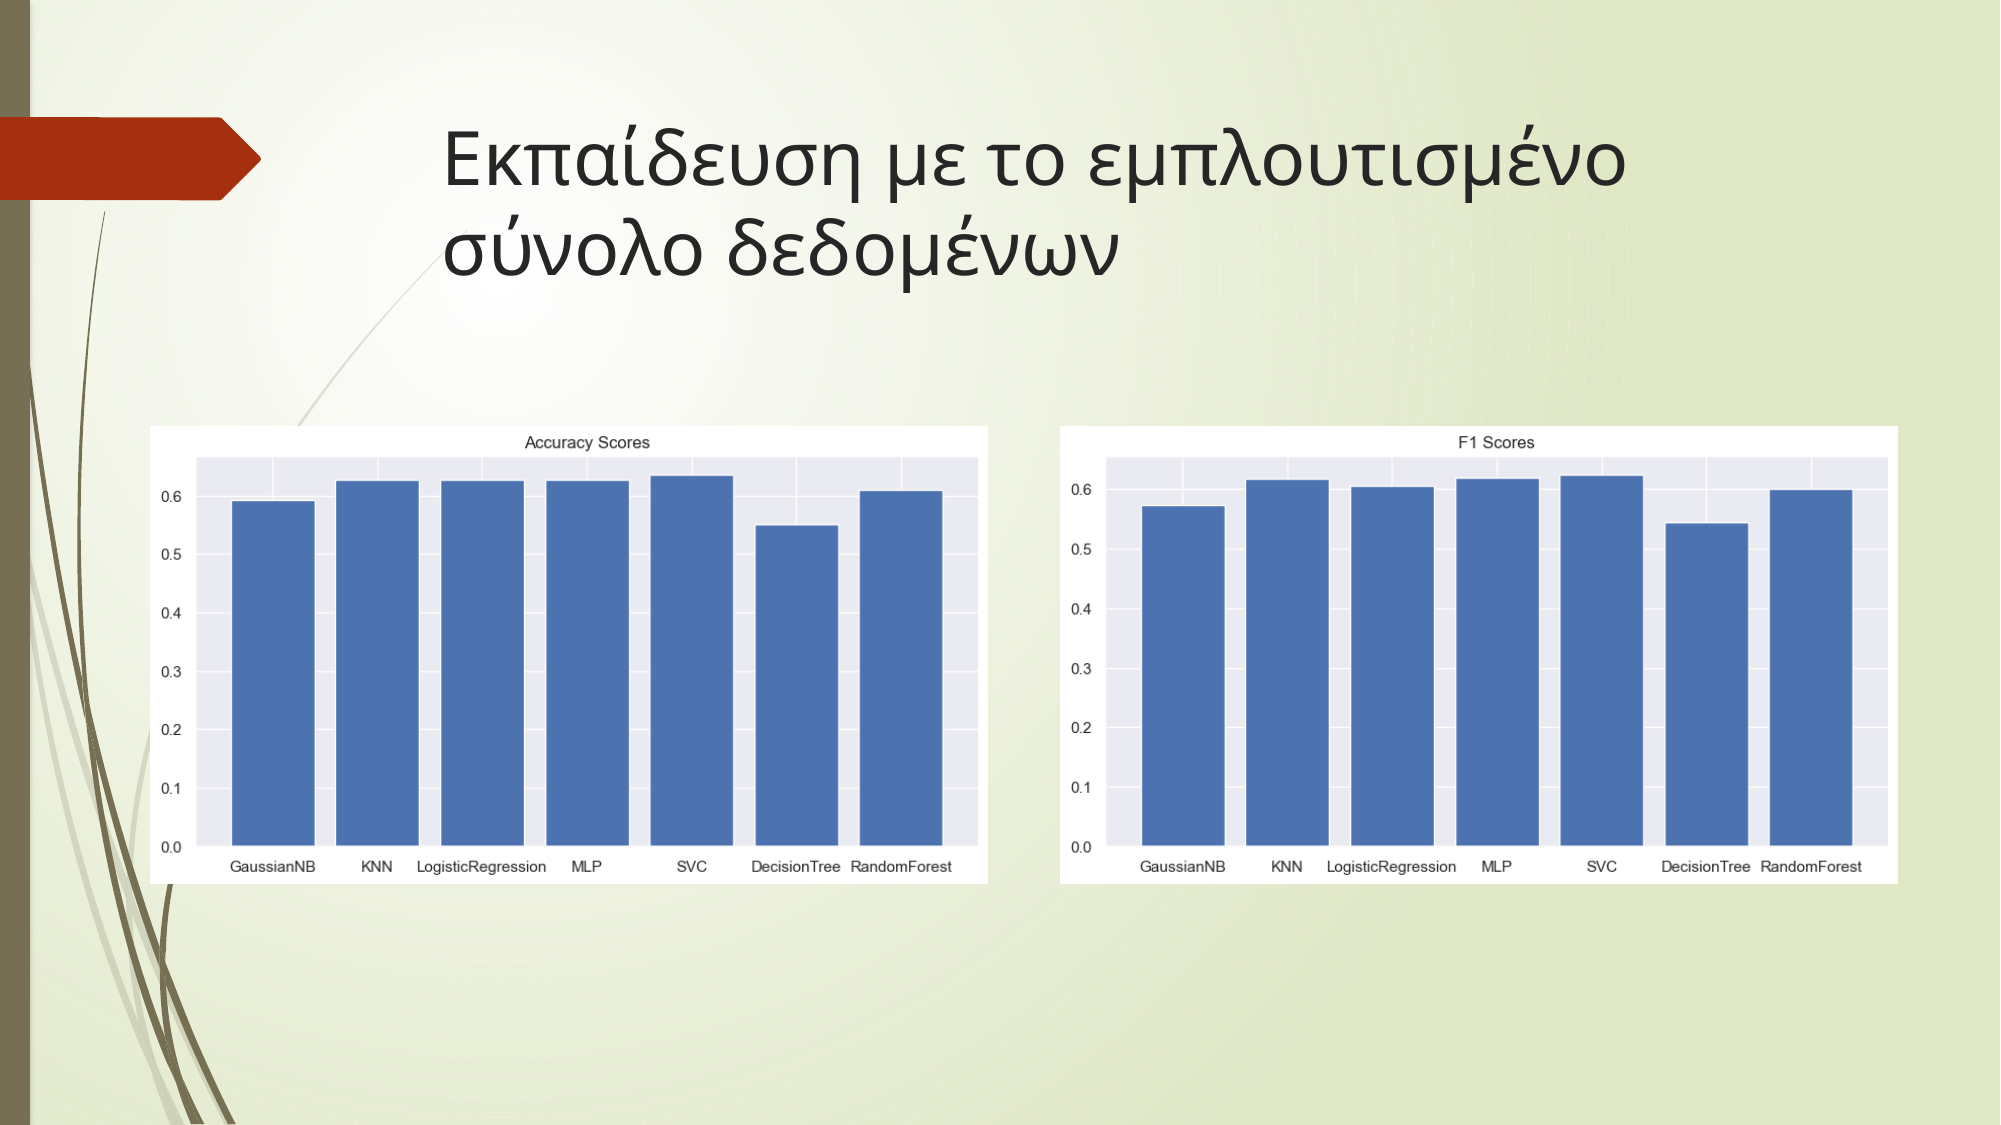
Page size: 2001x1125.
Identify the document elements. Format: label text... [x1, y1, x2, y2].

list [150, 426, 989, 884]
title Εκπαίδευση με το εμπλουτισμένο σύνολο δεδομένων [426, 102, 1889, 313]
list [1060, 426, 1899, 884]
